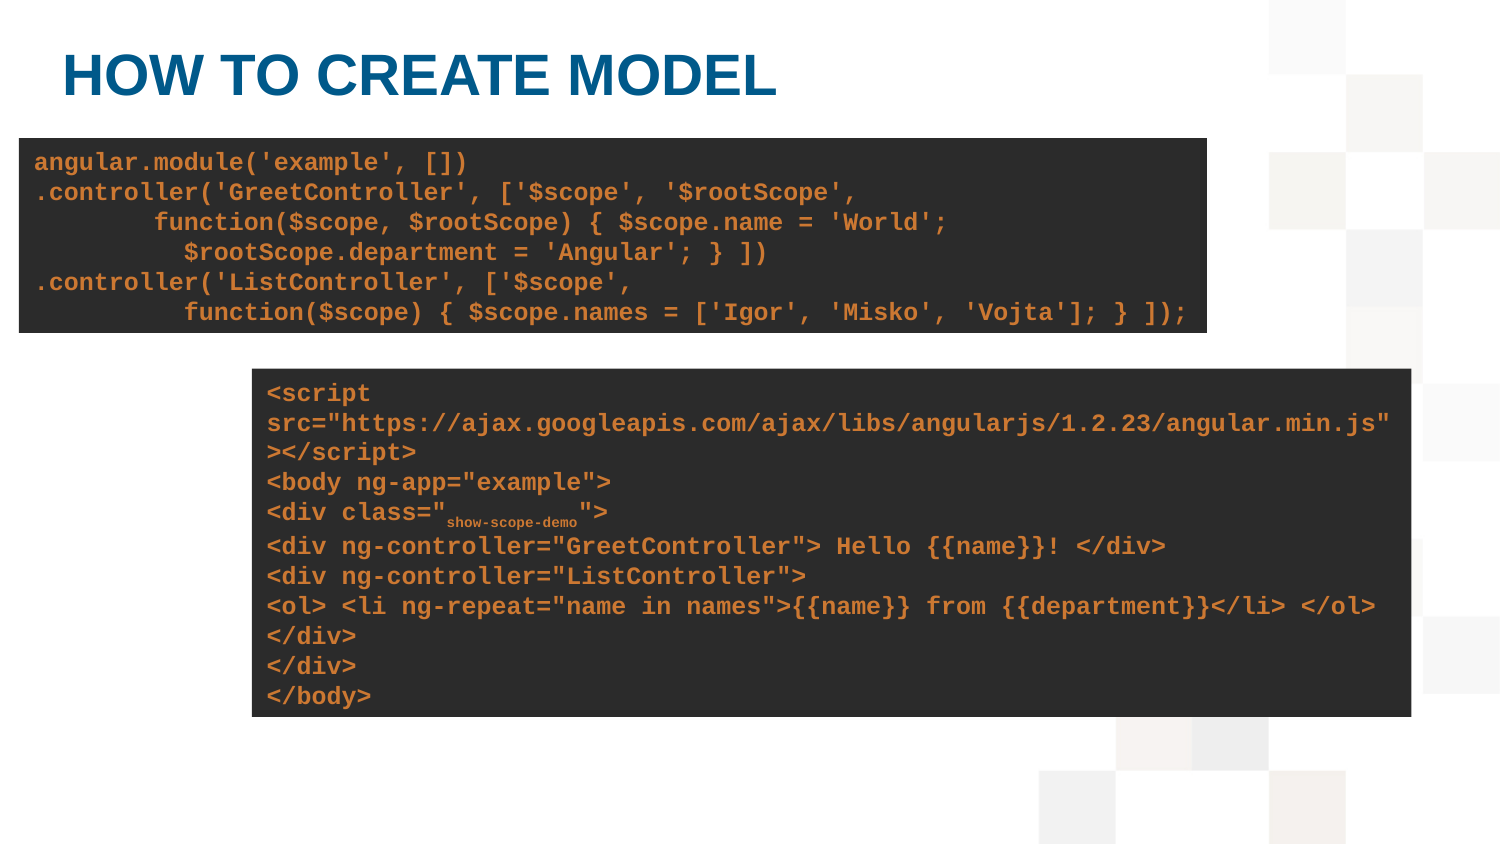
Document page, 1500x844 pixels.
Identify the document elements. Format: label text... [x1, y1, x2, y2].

title How to create model [47, 30, 1455, 127]
text_box <script src="https://ajax.googleapis.com/ajax/libs/angularjs/1.2.23/angular.min.js"></script> <body ng-app="example"> <div class="show-scope-demo"> <div ng-controller="GreetController"> Hello {{name}}! </div> <div ng-controller="ListController"> <ol> <li ng-repeat="name in names">{{name}} from {{department}}</li> </ol> </div> </div> </body> [251, 368, 1412, 717]
text_box angular.module('example', []) .controller('GreetController', ['$scope', '$rootScope', function($scope, $rootScope) { $scope.name = 'World'; $rootScope.department = 'Angular'; } ]) .controller('ListController', ['$scope', function($scope) { $scope.names = ['Igor', 'Misko', 'Vojta']; } ]); [18, 138, 1207, 333]
picture [0, 0, 1500, 844]
